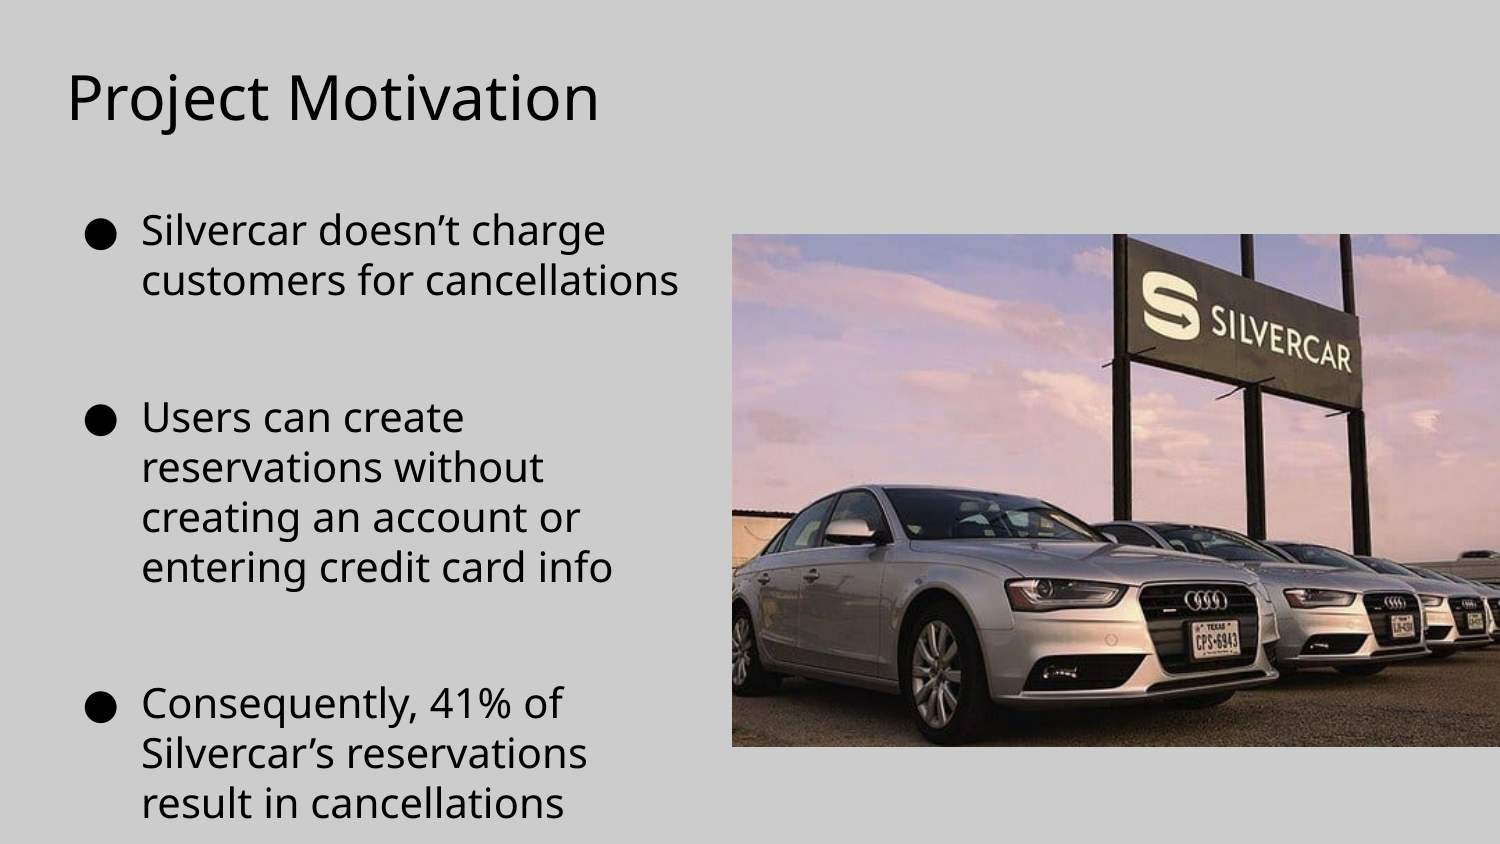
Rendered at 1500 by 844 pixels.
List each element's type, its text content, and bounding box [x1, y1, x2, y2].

list Silvercar doesn’t charge customers for cancellations Users can create reservations without creating an account or entering credit card info Consequently, 41% of Silvercar’s reservations result in cancellations [51, 189, 701, 844]
picture [732, 233, 1500, 747]
title Project Motivation [51, 42, 1449, 137]
